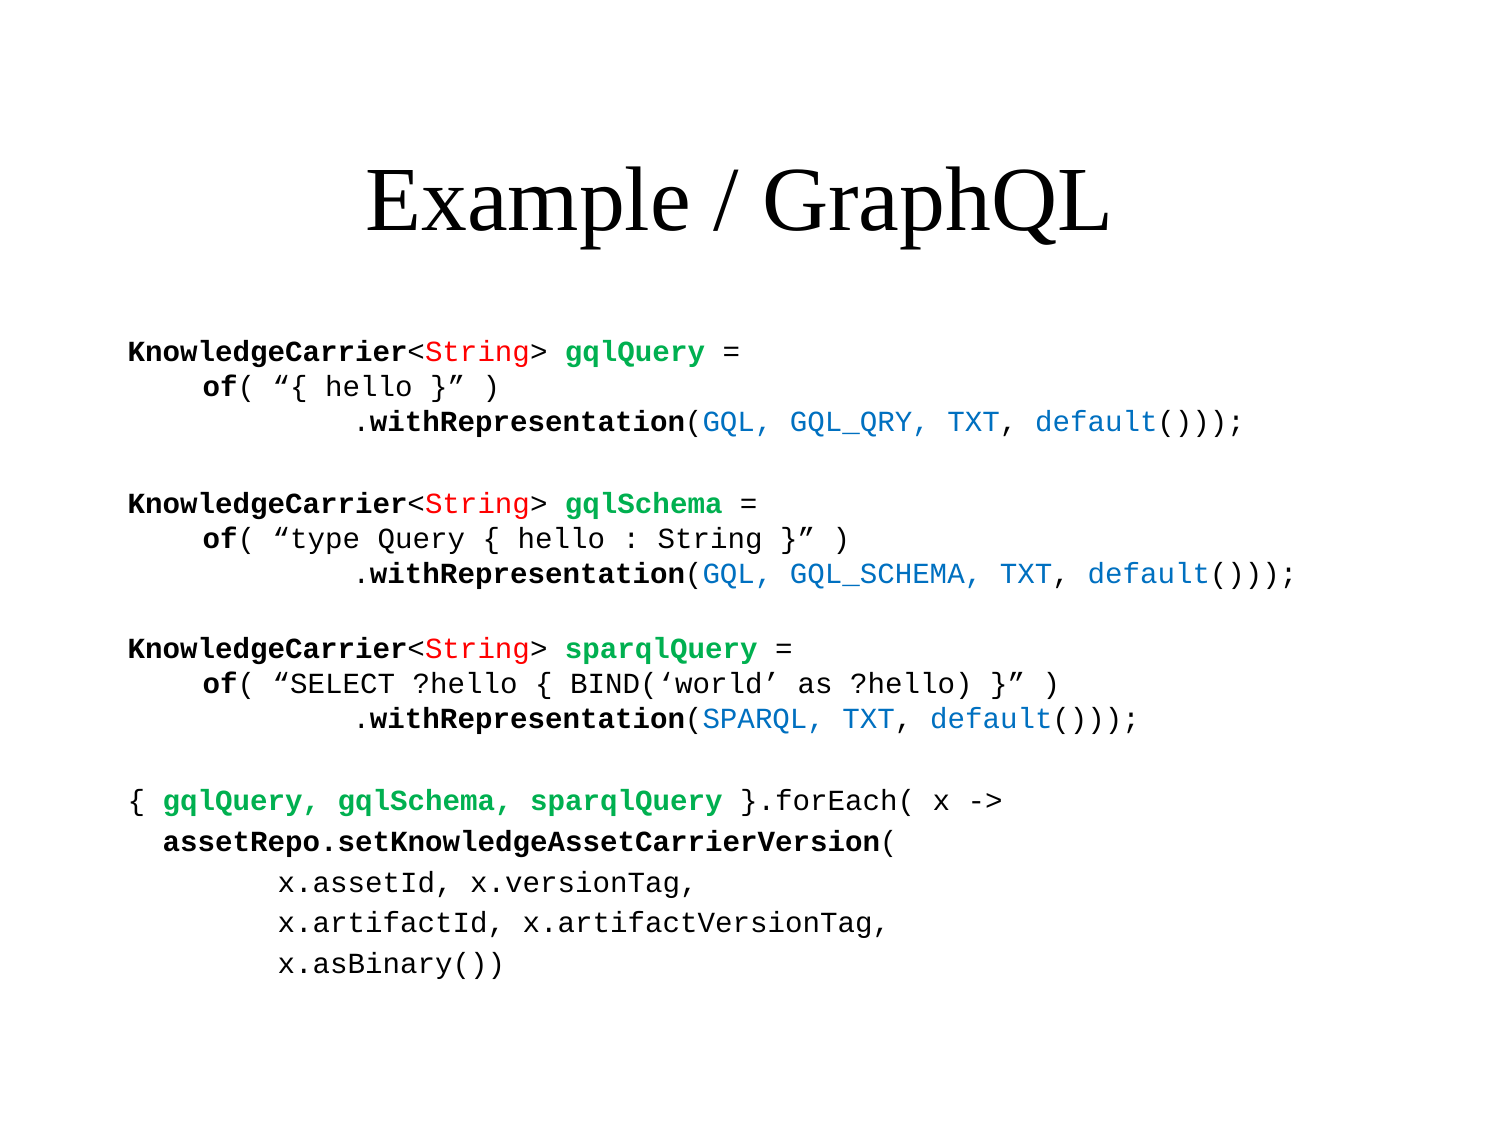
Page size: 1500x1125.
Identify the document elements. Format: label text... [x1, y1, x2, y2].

list KnowledgeCarrier<String> gqlQuery = of( “{ hello }” ) .withRepresentation(GQL, GQL_QRY, TXT, default())); KnowledgeCarrier<String> gqlSchema = of( “type Query { hello : String }” ) .withRepresentation(GQL, GQL_SCHEMA, TXT, default())); KnowledgeCarrier<String> sparqlQuery = of( “SELECT ?hello { BIND(‘world’ as ?hello) }” ) .withRepresentation(SPARQL, TXT, default())); { gqlQuery, gqlSchema, sparqlQuery }.forEach( x -> assetRepo.setKnowledgeAssetCarrierVersion( x.assetId, x.versionTag, x.artifactId, x.artifactVersionTag, x.asBinary()) [112, 324, 1388, 1000]
title Example / GraphQL [112, 99, 1388, 288]
